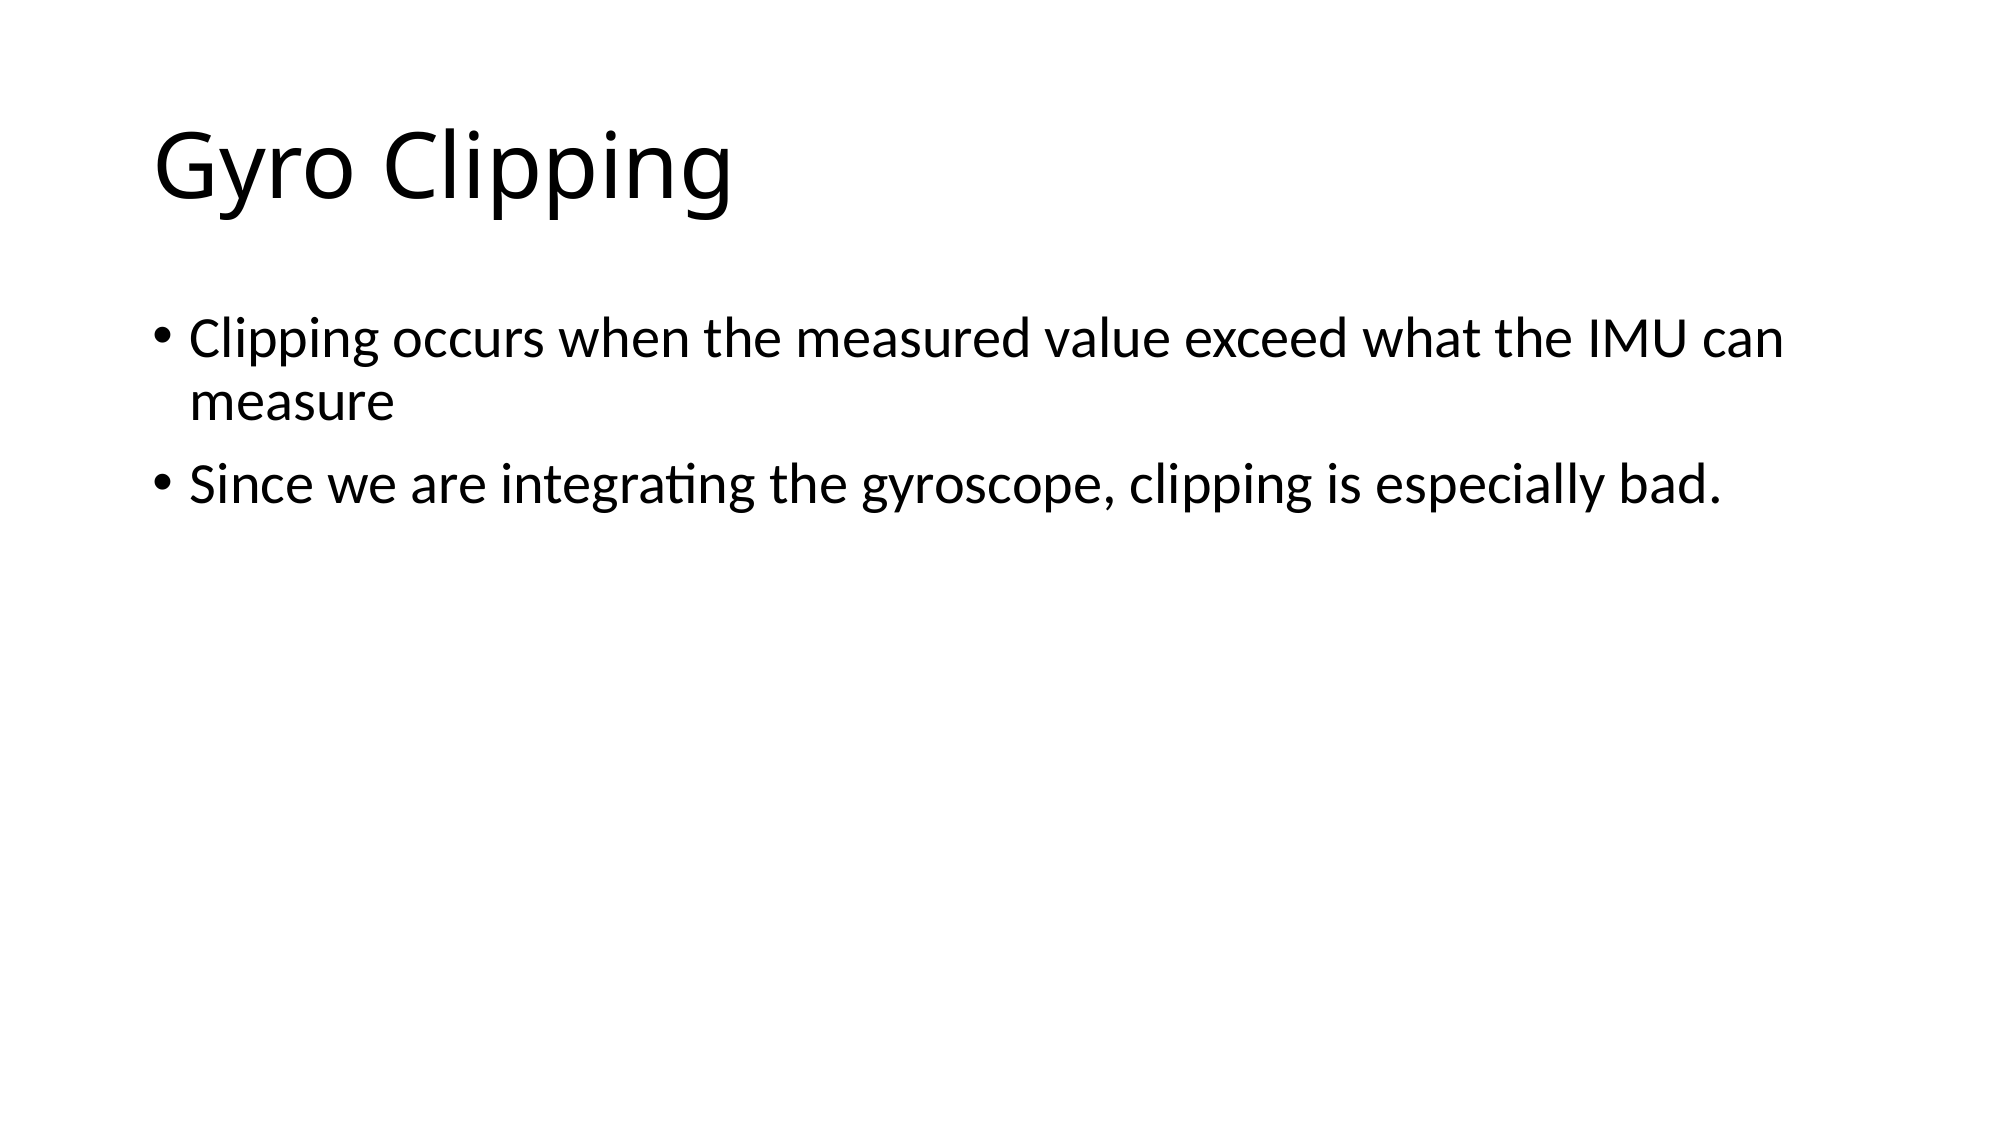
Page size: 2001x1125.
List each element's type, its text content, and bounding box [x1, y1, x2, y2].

title Gyro Clipping [137, 59, 1863, 278]
list Clipping occurs when the measured value exceed what the IMU can measure Since we are integrating the gyroscope, clipping is especially bad. [137, 299, 1863, 1014]
